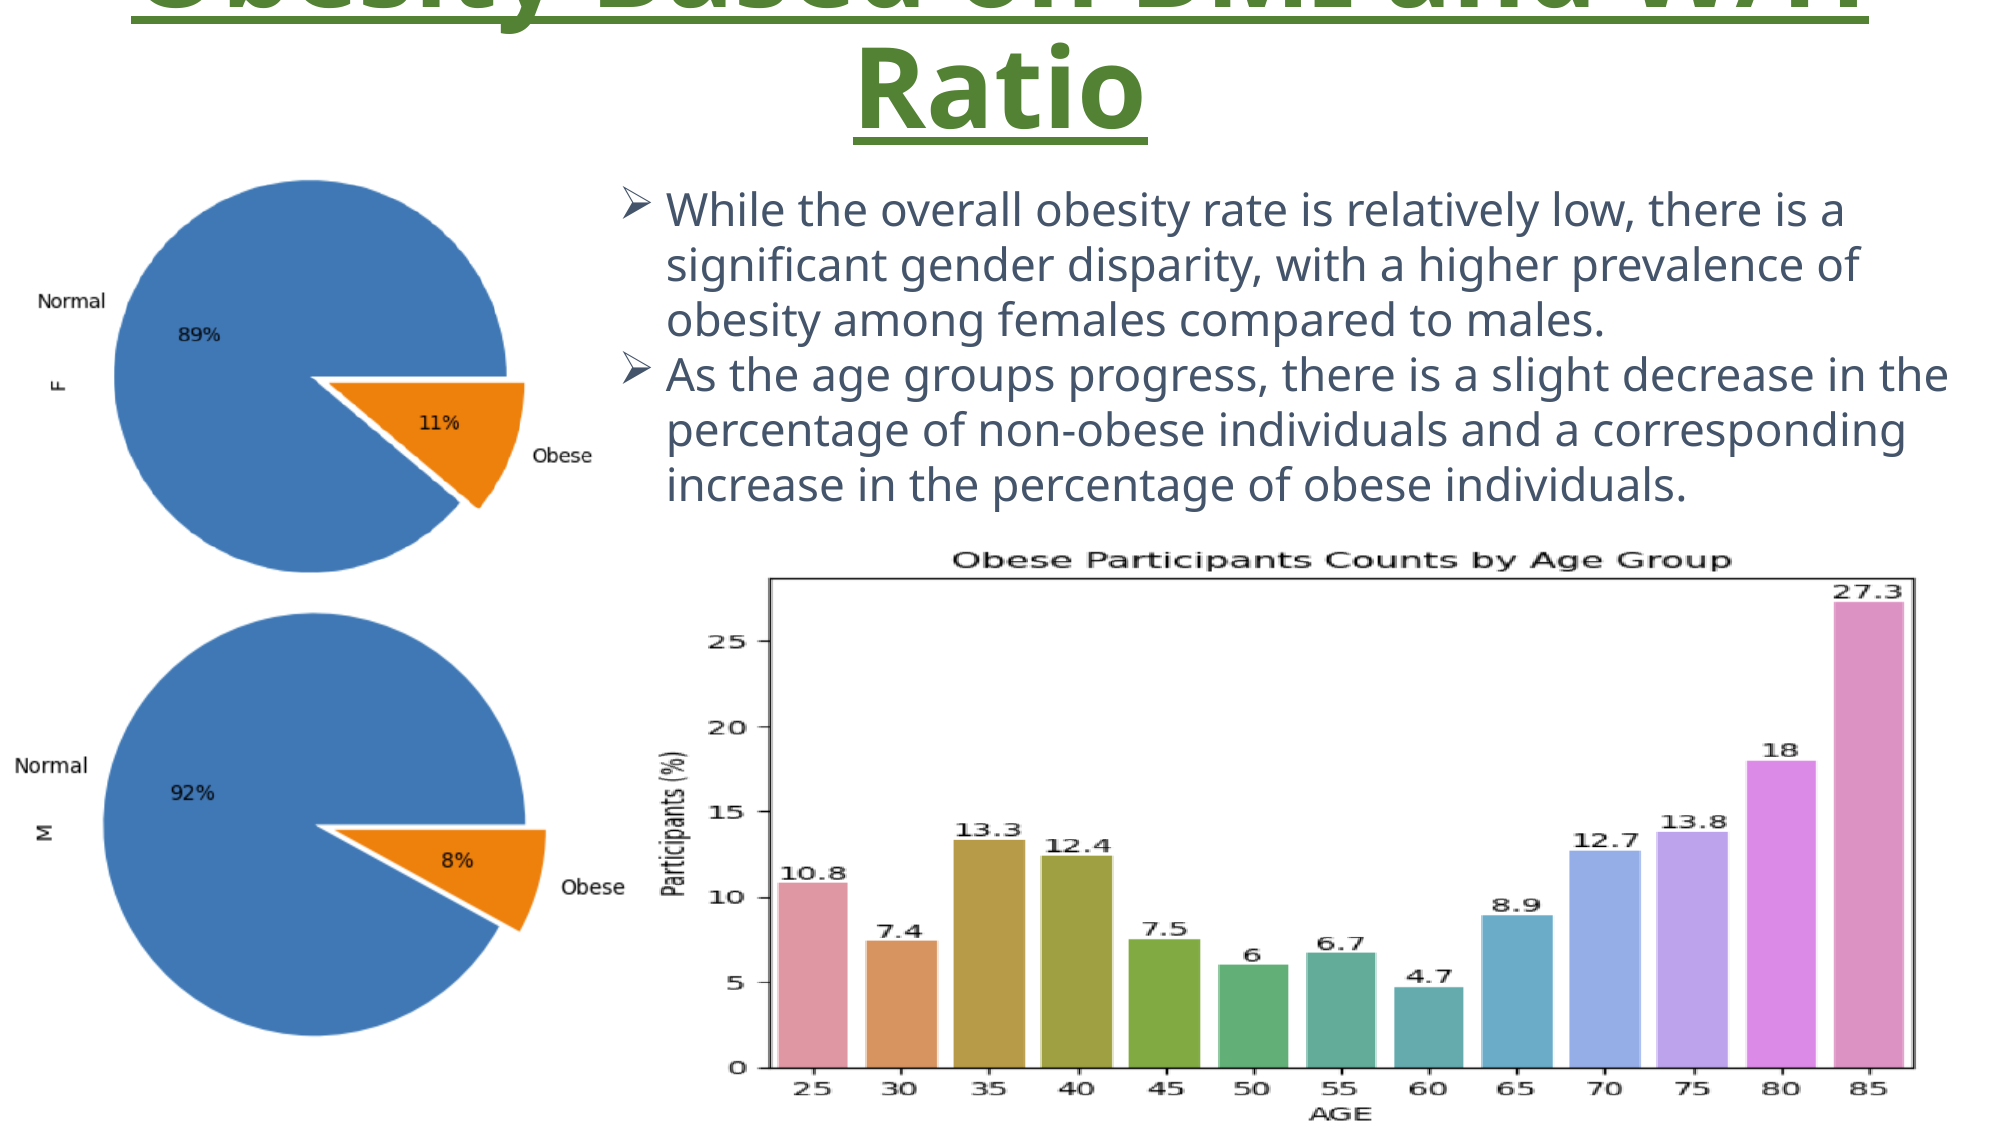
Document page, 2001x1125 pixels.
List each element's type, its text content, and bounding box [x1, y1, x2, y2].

text_box While the overall obesity rate is relatively low, there is a significant gender disparity, with a higher prevalence of obesity among females compared to males. As the age groups progress, there is a slight decrease in the percentage of non-obese individuals and a corresponding increase in the percentage of obese individuals. [604, 173, 1970, 519]
picture [0, 173, 596, 585]
picture [0, 539, 1941, 1125]
title Obesity Based on BMI and W/H Ratio [58, 9, 1941, 161]
